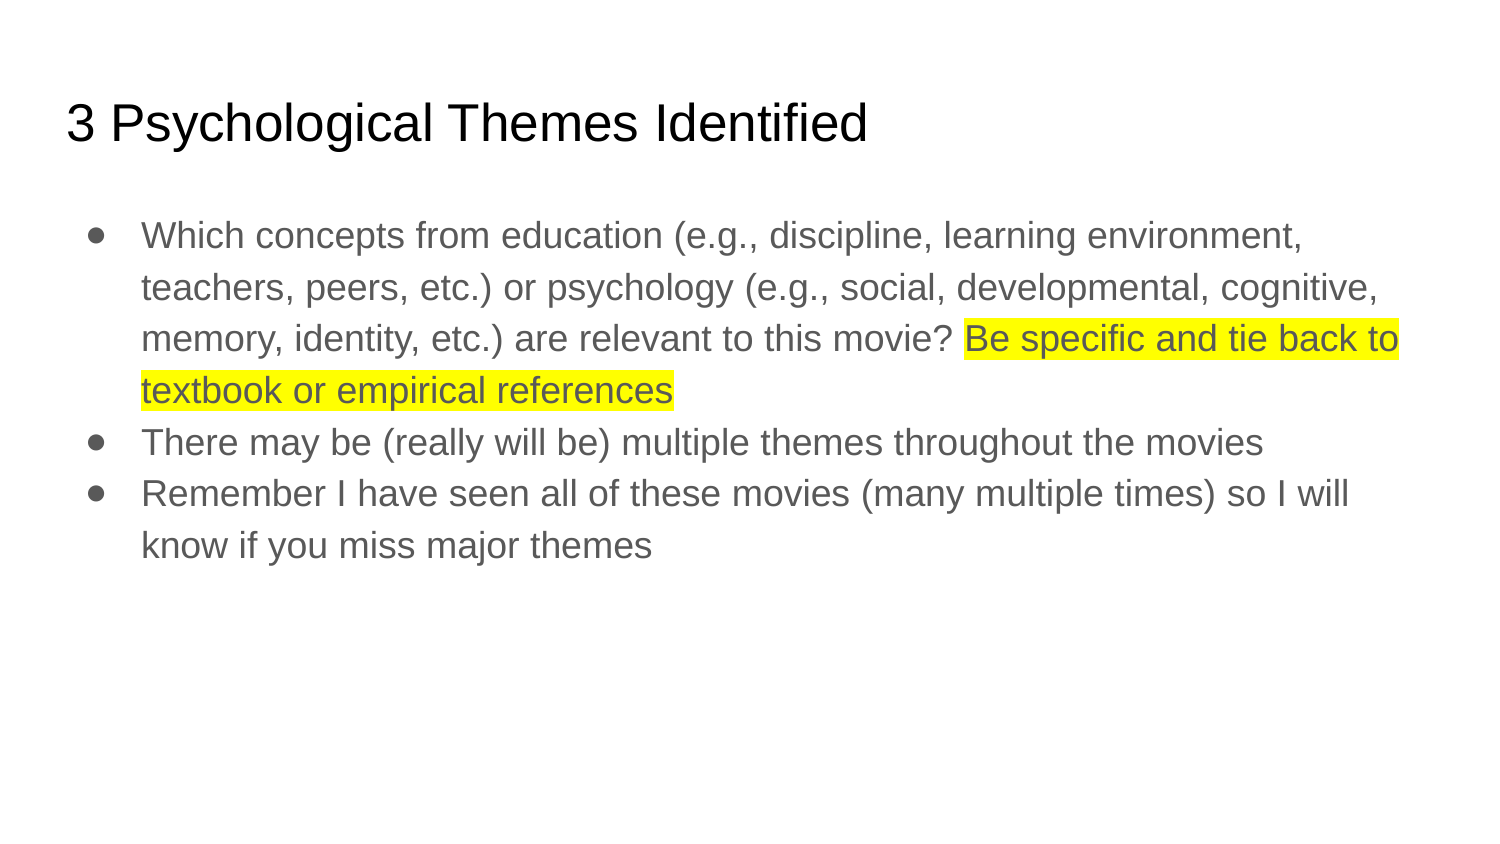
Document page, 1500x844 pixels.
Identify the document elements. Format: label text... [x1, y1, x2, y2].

list Which concepts from education (e.g., discipline, learning environment, teachers, peers, etc.) or psychology (e.g., social, developmental, cognitive, memory, identity, etc.) are relevant to this movie? Be specific and tie back to textbook or empirical references There may be (really will be) multiple themes throughout the movies Remember I have seen all of these movies (many multiple times) so I will know if you miss major themes [51, 189, 1449, 750]
title 3 Psychological Themes Identified [51, 72, 1449, 167]
